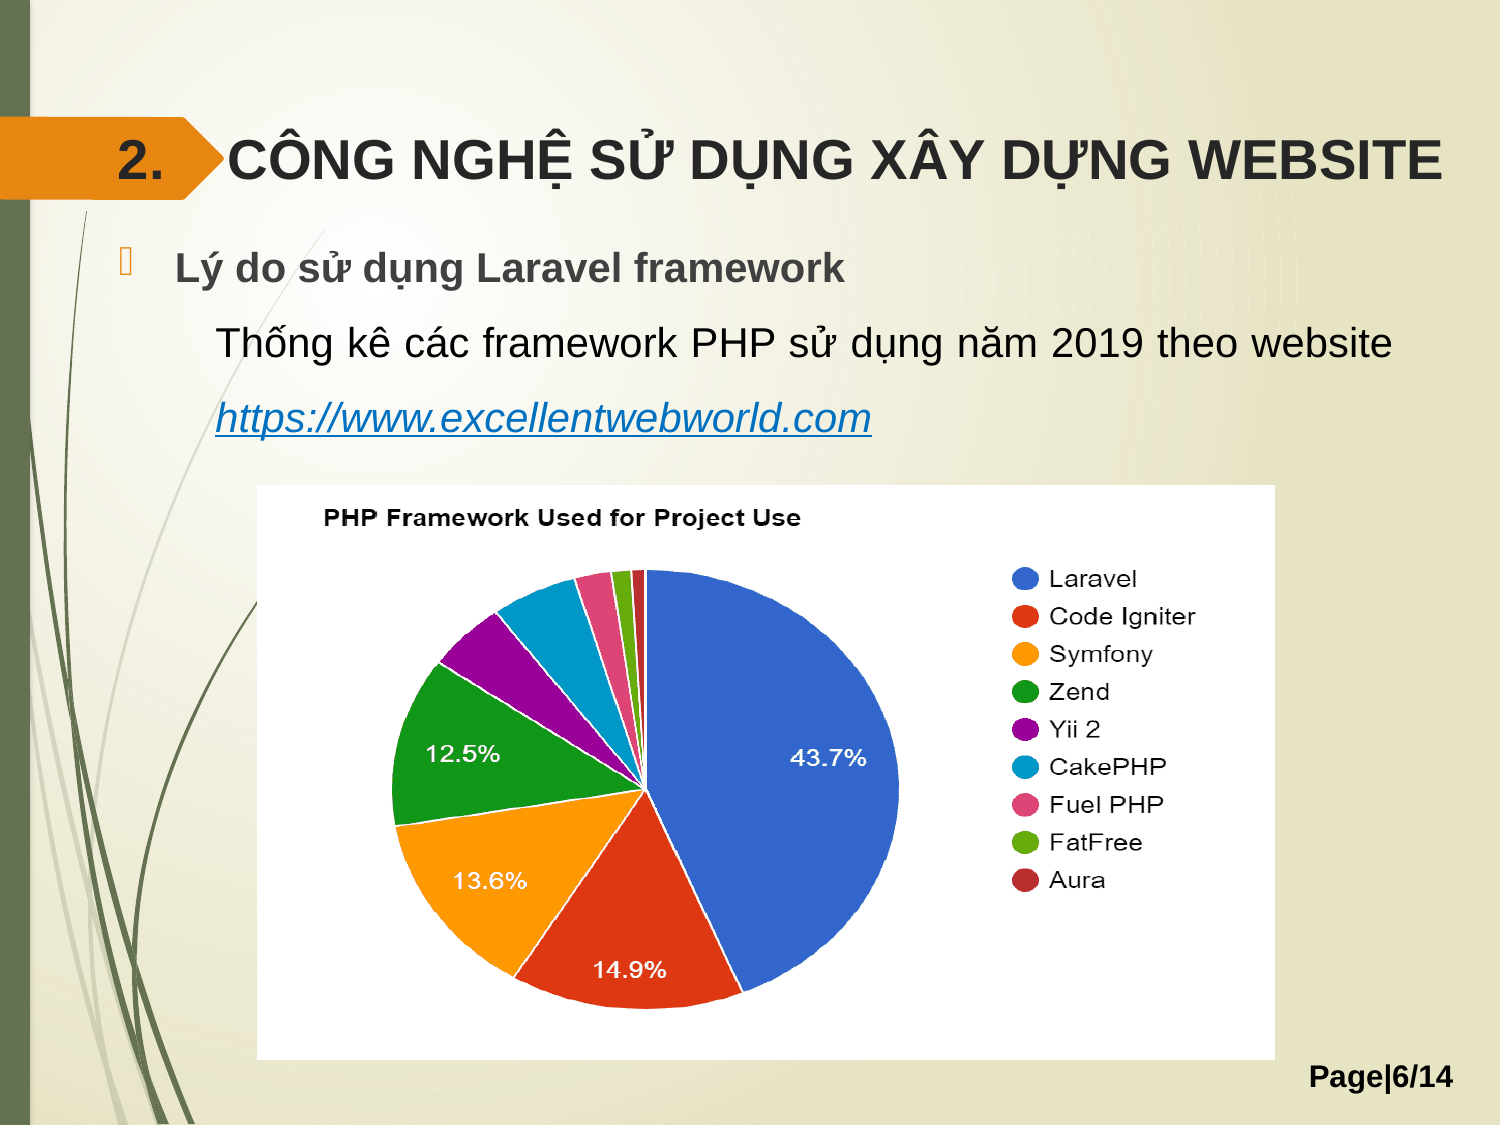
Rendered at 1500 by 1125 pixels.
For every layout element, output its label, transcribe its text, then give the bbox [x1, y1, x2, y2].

slide_number Page|6/14 [1249, 1044, 1469, 1106]
picture [257, 485, 1276, 1060]
text_box Lý do sử dụng Laravel framework [103, 182, 1148, 296]
title 2. CÔNG NGHỆ SỬ DỤNG XÂY DỰNG WEBSITE [102, 115, 1497, 218]
text_box Thống kê các framework PHP sử dụng năm 2019 theo website https://www.excellentwebworld.com [191, 283, 1409, 449]
